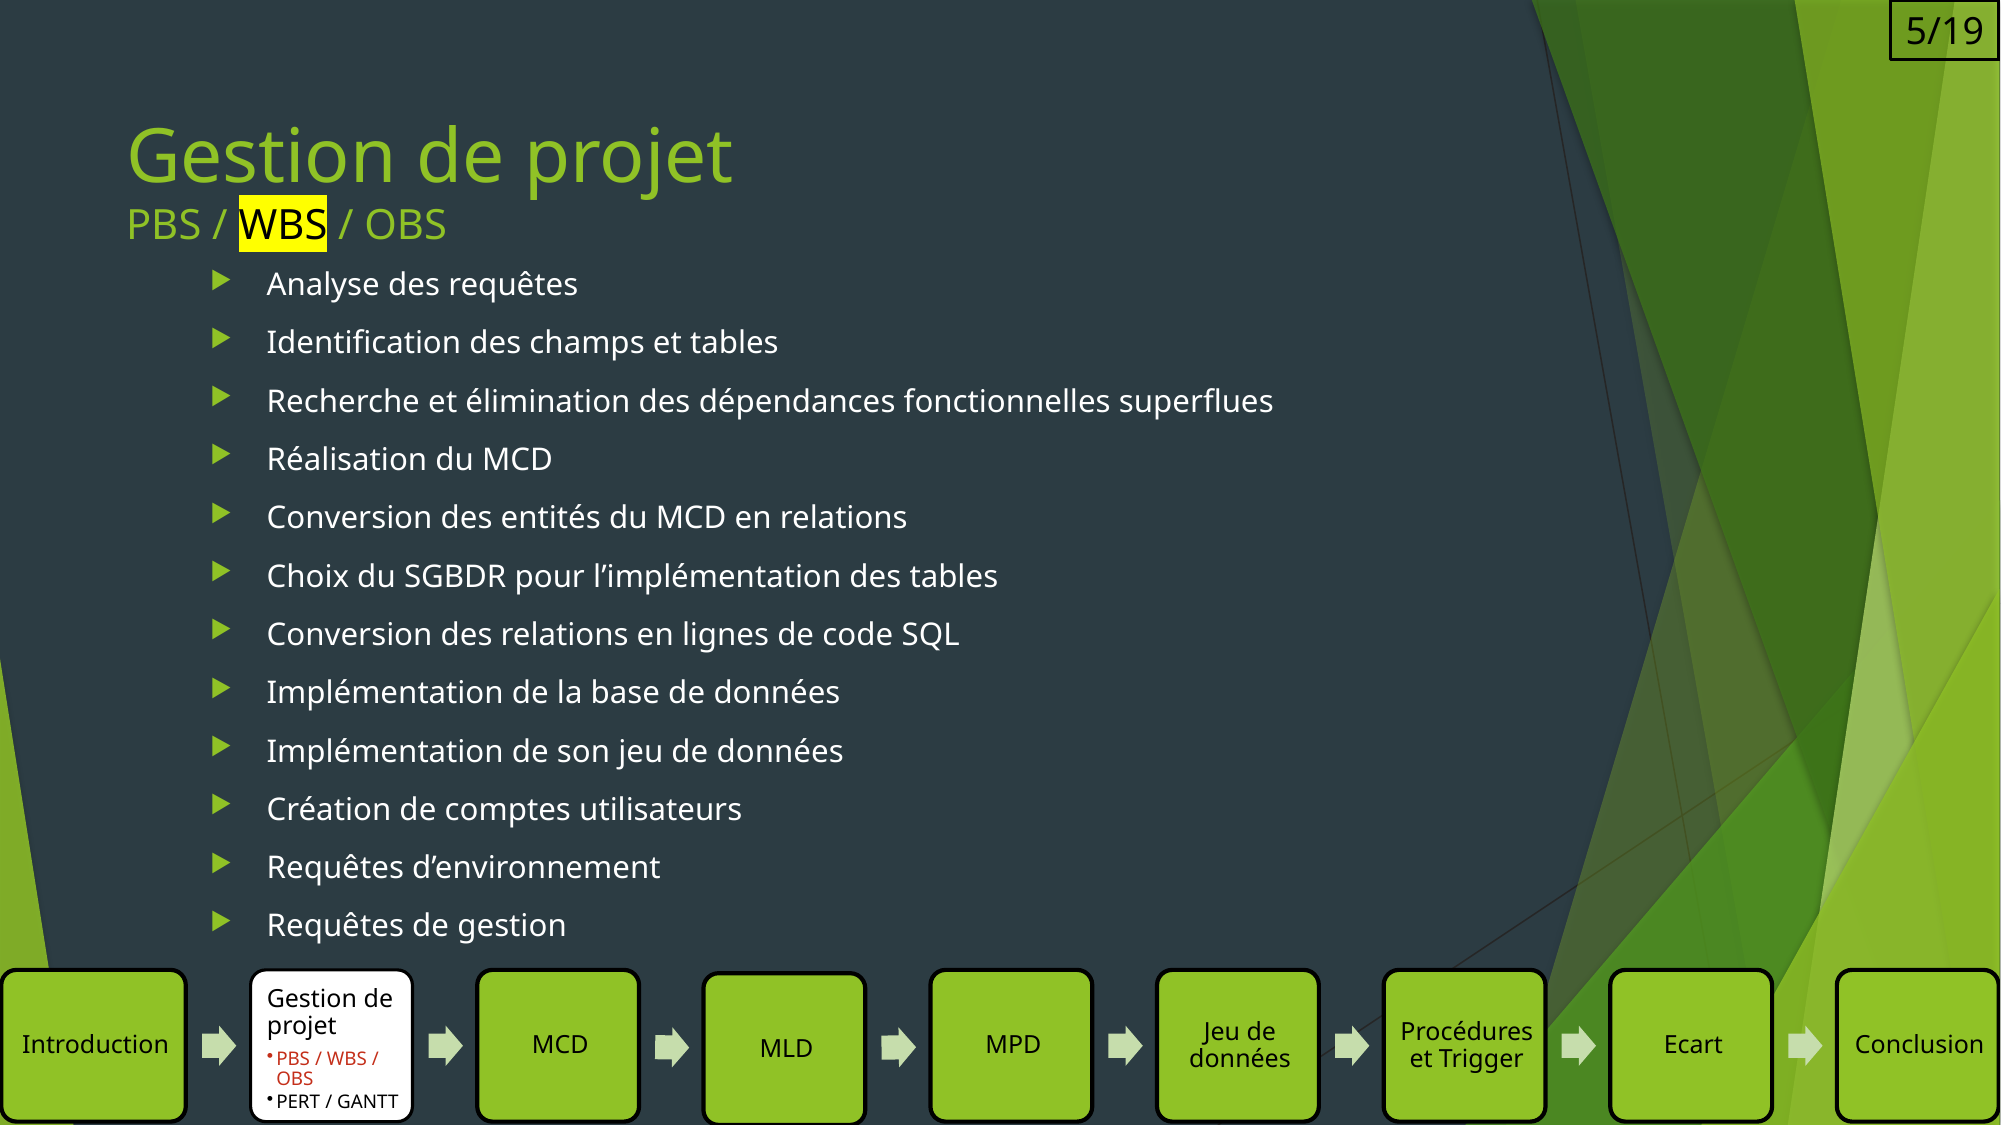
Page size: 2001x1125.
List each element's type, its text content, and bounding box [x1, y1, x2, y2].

title Gestion de projet PBS / WBS / OBS [111, 99, 1522, 317]
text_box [0, 944, 2000, 1125]
list Analyse des requêtes Identification des champs et tables Recherche et élimination des dépendances fonctionnelles superflues Réalisation du MCD Conversion des entités du MCD en relations Choix du SGBDR pour l’implémentation des tables Conversion des relations en lignes de code SQL Implémentation de la base de données Implémentation de son jeu de données Création de comptes utilisateurs Requêtes d’environnement Requêtes de gestion [195, 257, 1704, 942]
text_box 5/19 [1889, 0, 2000, 61]
